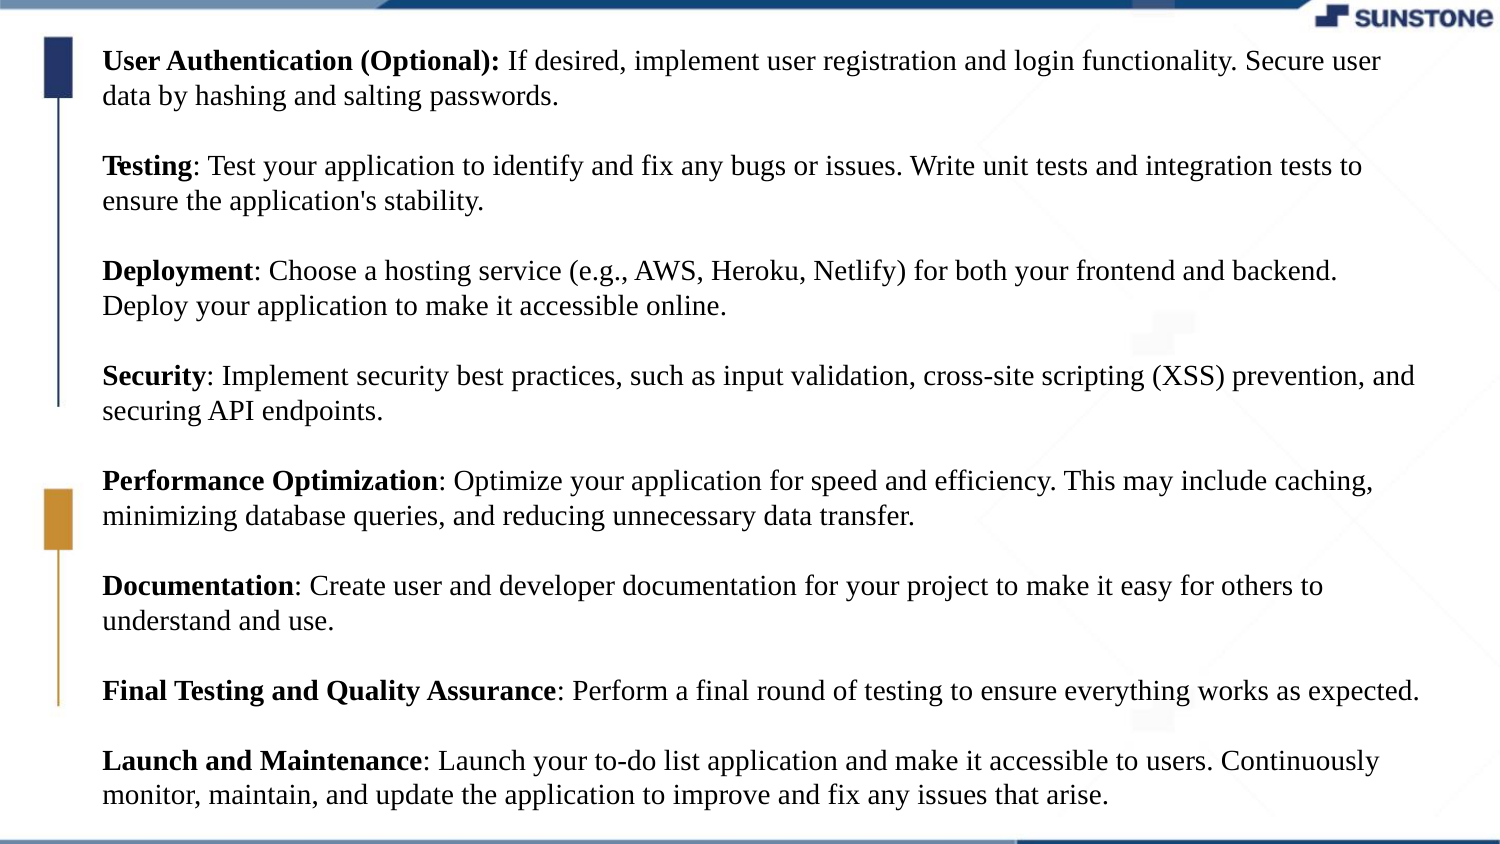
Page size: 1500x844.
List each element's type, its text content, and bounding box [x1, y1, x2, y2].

text_box [0, 0, 1500, 844]
text_box User Authentication (Optional): If desired, implement user registration and login functionality. Secure user data by hashing and salting passwords. Testing: Test your application to identify and fix any bugs or issues. Write unit tests and integration tests to ensure the application's stability. Deployment: Choose a hosting service (e.g., AWS, Heroku, Netlify) for both your frontend and backend. Deploy your application to make it accessible online. Security: Implement security best practices, such as input validation, cross-site scripting (XSS) prevention, and securing API endpoints. Performance Optimization: Optimize your application for speed and efficiency. This may include caching, minimizing database queries, and reducing unnecessary data transfer. Documentation: Create user and developer documentation for your project to make it easy for others to understand and use. Final Testing and Quality Assurance: Perform a final round of testing to ensure everything works as expected. Launch and Maintenance: Launch your to-do list application and make it accessible to users. Continuously monitor, maintain, and update the application to improve and fix any issues that arise. [87, 34, 1438, 844]
